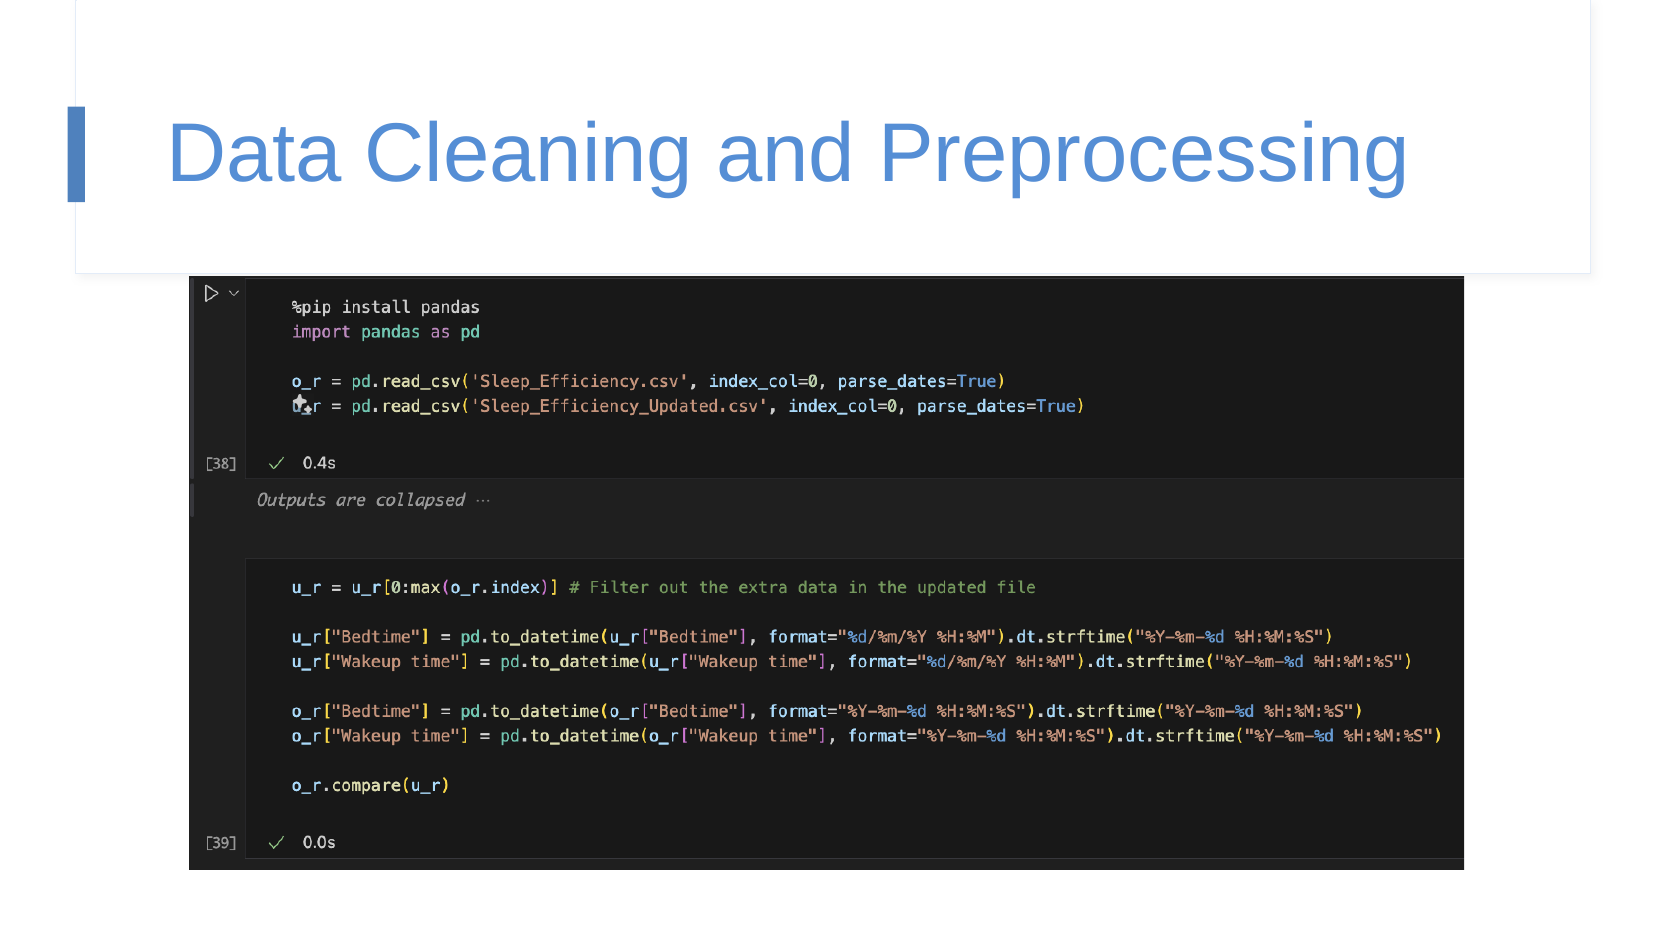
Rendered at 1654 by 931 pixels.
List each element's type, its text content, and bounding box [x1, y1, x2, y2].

text_box Data Cleaning and Preprocessing [151, 74, 1531, 235]
picture [188, 269, 1465, 870]
